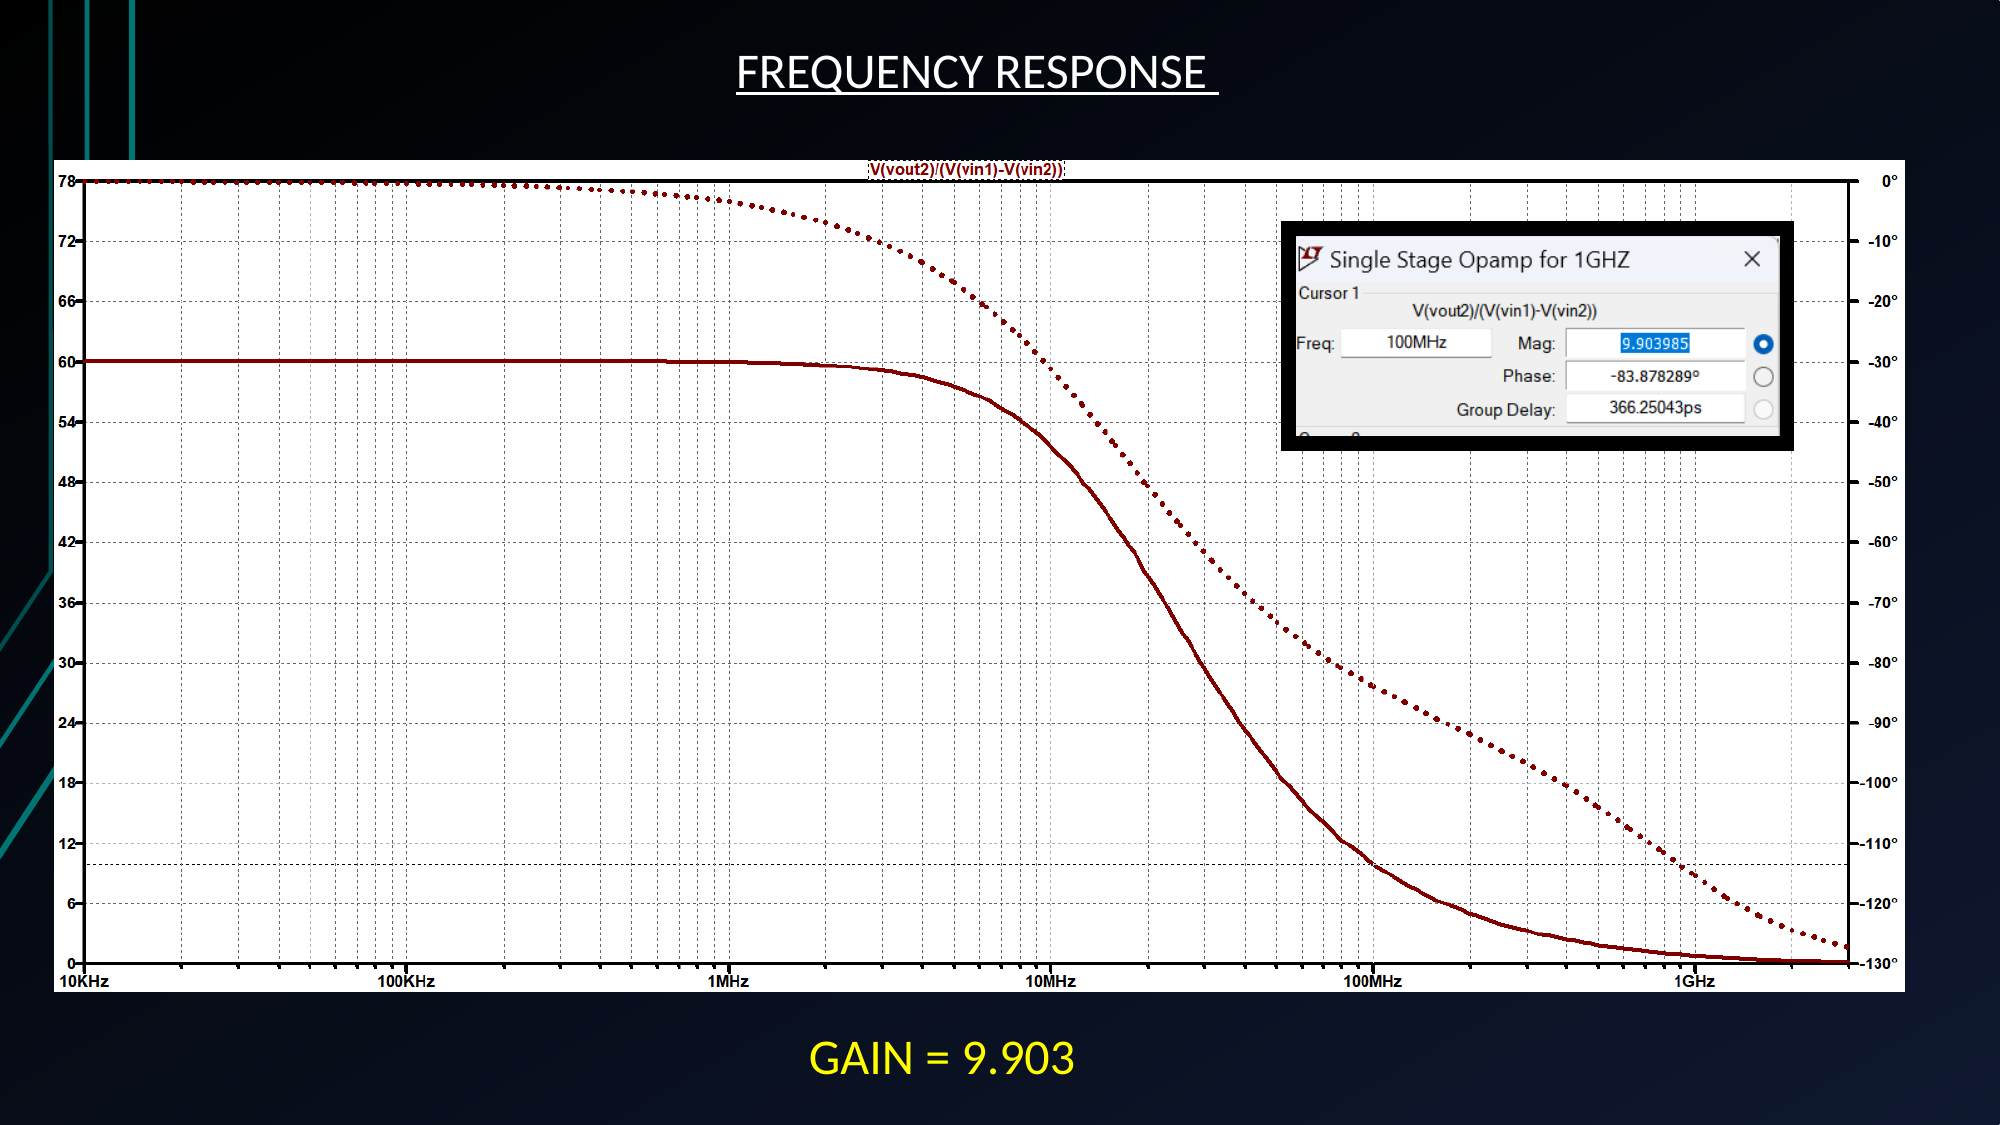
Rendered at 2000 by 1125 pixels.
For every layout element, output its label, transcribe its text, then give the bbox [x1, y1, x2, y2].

text_box GAIN = 9.903 [794, 1017, 1796, 1092]
picture [54, 160, 1906, 992]
text_box FREQUENCY RESPONSE [397, 30, 1558, 106]
